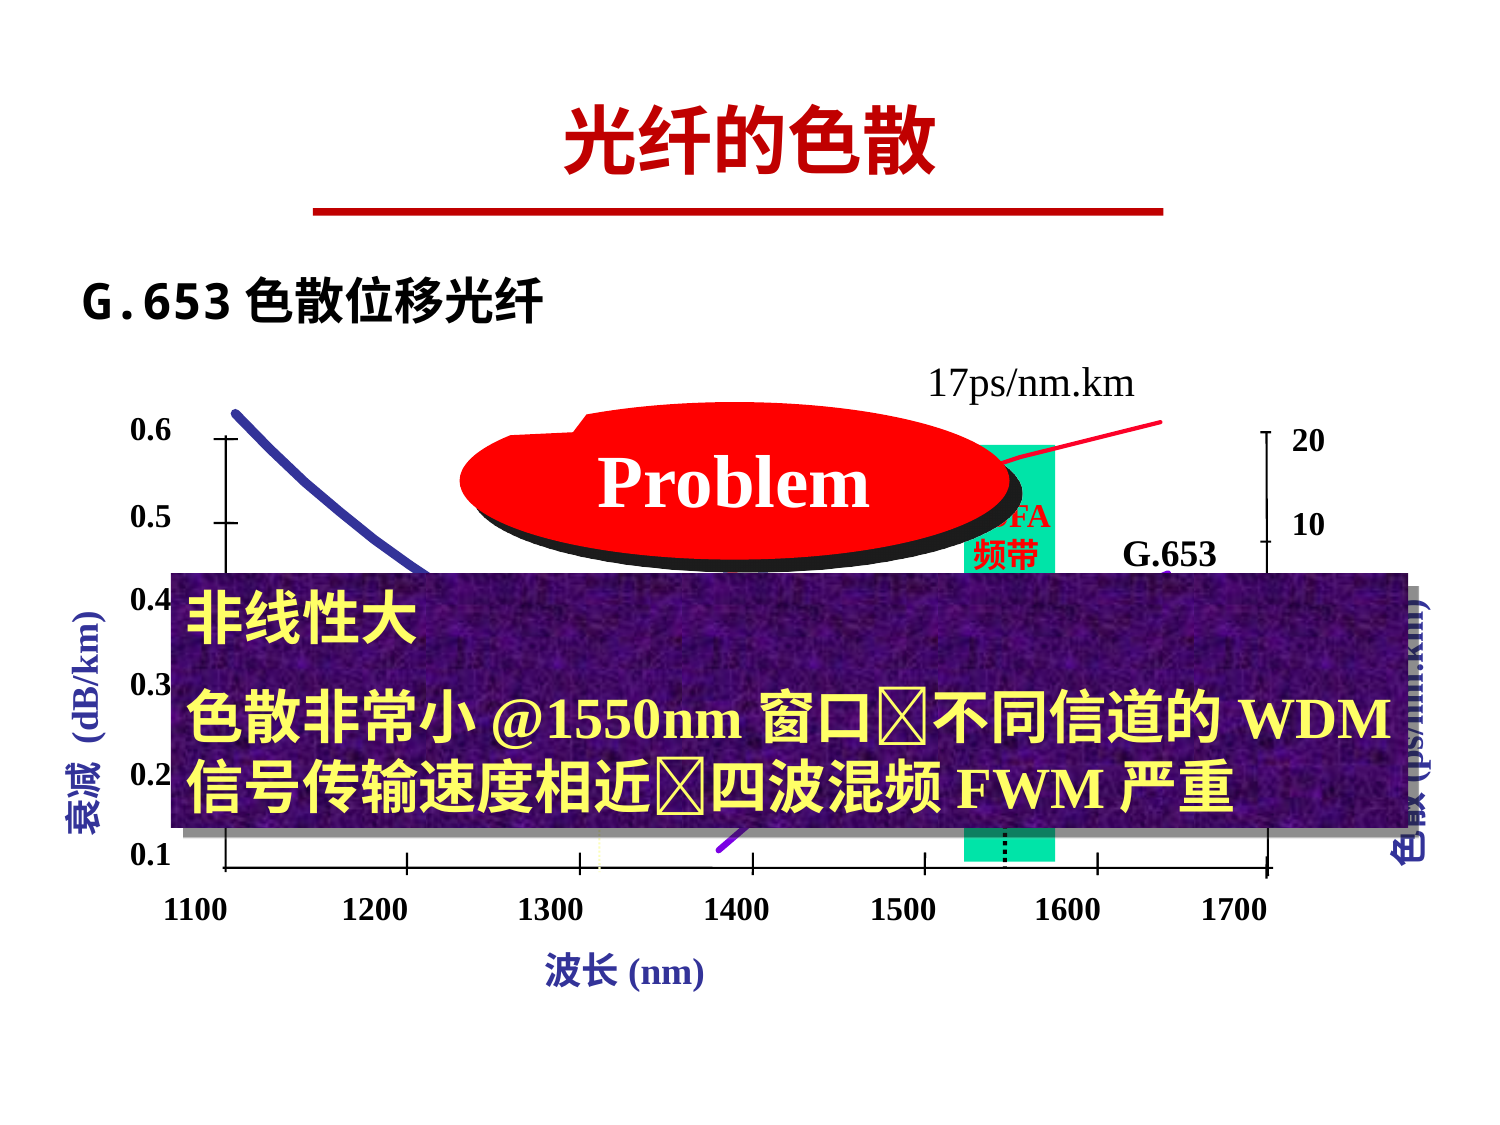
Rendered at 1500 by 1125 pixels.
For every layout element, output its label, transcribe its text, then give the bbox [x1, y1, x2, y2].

text_box 衰减 (dB/km) [53, 579, 113, 852]
text_box G.653色散位移光纤 [67, 231, 1376, 559]
text_box 0.1 [115, 824, 187, 880]
text_box 1400 [688, 880, 785, 935]
text_box 非线性大 色散非常小@1550nm窗口不同信道的WDM信号传输速度相近四波混频FWM严重 [170, 573, 713, 828]
text_box 0.6 [115, 399, 187, 455]
text_box 0.2 [115, 745, 170, 800]
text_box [718, 521, 1304, 851]
text_box 0.5 [115, 487, 187, 542]
text_box [311, 206, 1165, 218]
text_box 1100 [148, 880, 243, 935]
text_box 1200 [327, 880, 424, 935]
text_box 1500 [855, 880, 952, 935]
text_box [1260, 409, 1439, 879]
text_box 0.3 [115, 654, 170, 709]
text_box 0.4 [115, 570, 187, 625]
title 光纤的色散 [75, 45, 1425, 233]
text_box [235, 413, 554, 573]
text_box 1300 [502, 880, 599, 935]
text_box Problem [459, 433, 554, 541]
text_box 1700 [1186, 880, 1283, 935]
text_box 1600 [1019, 880, 1116, 935]
text_box 波长(nm) [529, 939, 720, 1000]
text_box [559, 347, 1162, 680]
